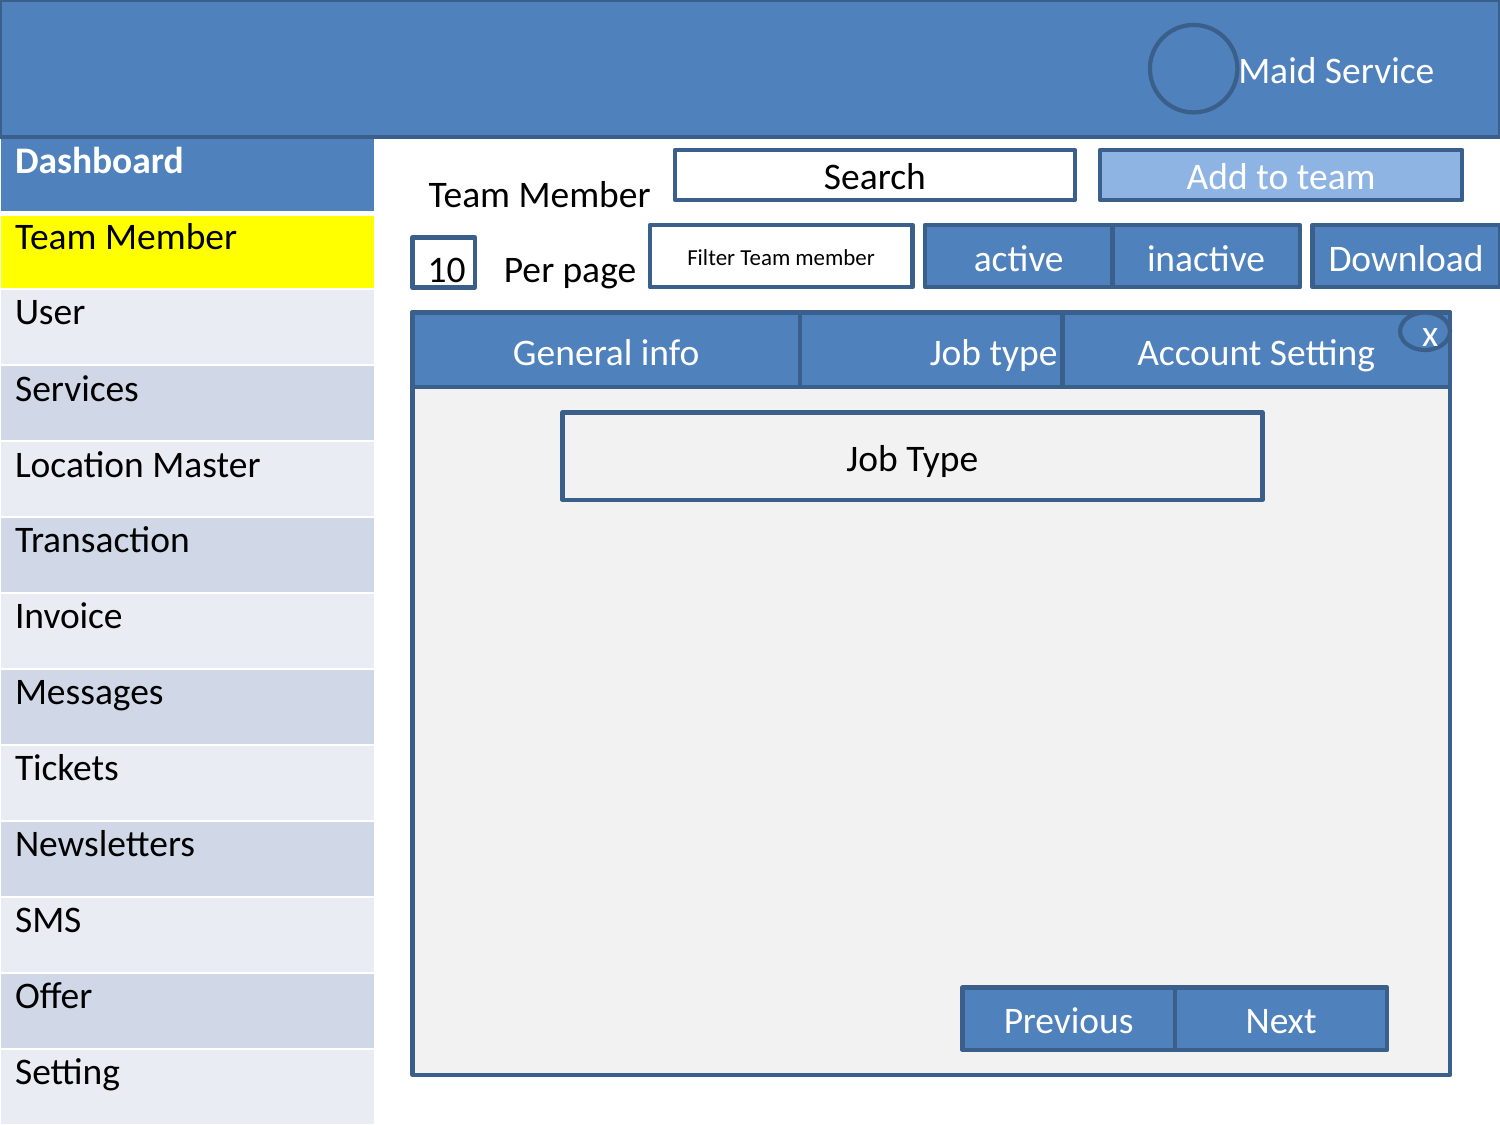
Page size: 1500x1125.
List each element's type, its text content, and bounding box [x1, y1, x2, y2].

text_box active [923, 223, 1110, 289]
text_box 10 [412, 237, 481, 298]
table_cell User [1, 290, 374, 364]
table_cell Team Member [1, 216, 374, 288]
table_cell SMS [1, 898, 374, 972]
table_cell Services [1, 366, 374, 440]
table_cell Transaction [1, 518, 374, 592]
text_box Download [1310, 223, 1500, 289]
text_box Account Setting [1060, 310, 1452, 389]
text_box Filter Team member [648, 223, 915, 289]
table_cell Location Master [1, 442, 374, 516]
table_cell Messages [1, 670, 374, 744]
text_box General info [410, 310, 798, 389]
table_cell Setting [1, 1050, 374, 1124]
text_box Team Member [413, 162, 666, 223]
text_box Maid Service [0, 0, 1500, 139]
text_box Next [1176, 985, 1389, 1052]
text_box x [1397, 310, 1453, 353]
text_box Per page [489, 237, 652, 298]
table_header Dashboard [1, 139, 374, 211]
table_cell Invoice [1, 594, 374, 668]
table_cell Newsletters [1, 822, 374, 896]
text_box Search [673, 148, 1077, 202]
table_cell Tickets [1, 746, 374, 820]
text_box Add to team [1098, 148, 1464, 202]
text_box [410, 389, 1452, 1077]
table_cell Offer [1, 974, 374, 1048]
text_box [1147, 22, 1240, 115]
text_box Job Type [560, 410, 1265, 502]
text_box Previous [960, 985, 1177, 1052]
text_box inactive [1110, 223, 1302, 289]
text_box Job type [798, 310, 1060, 389]
